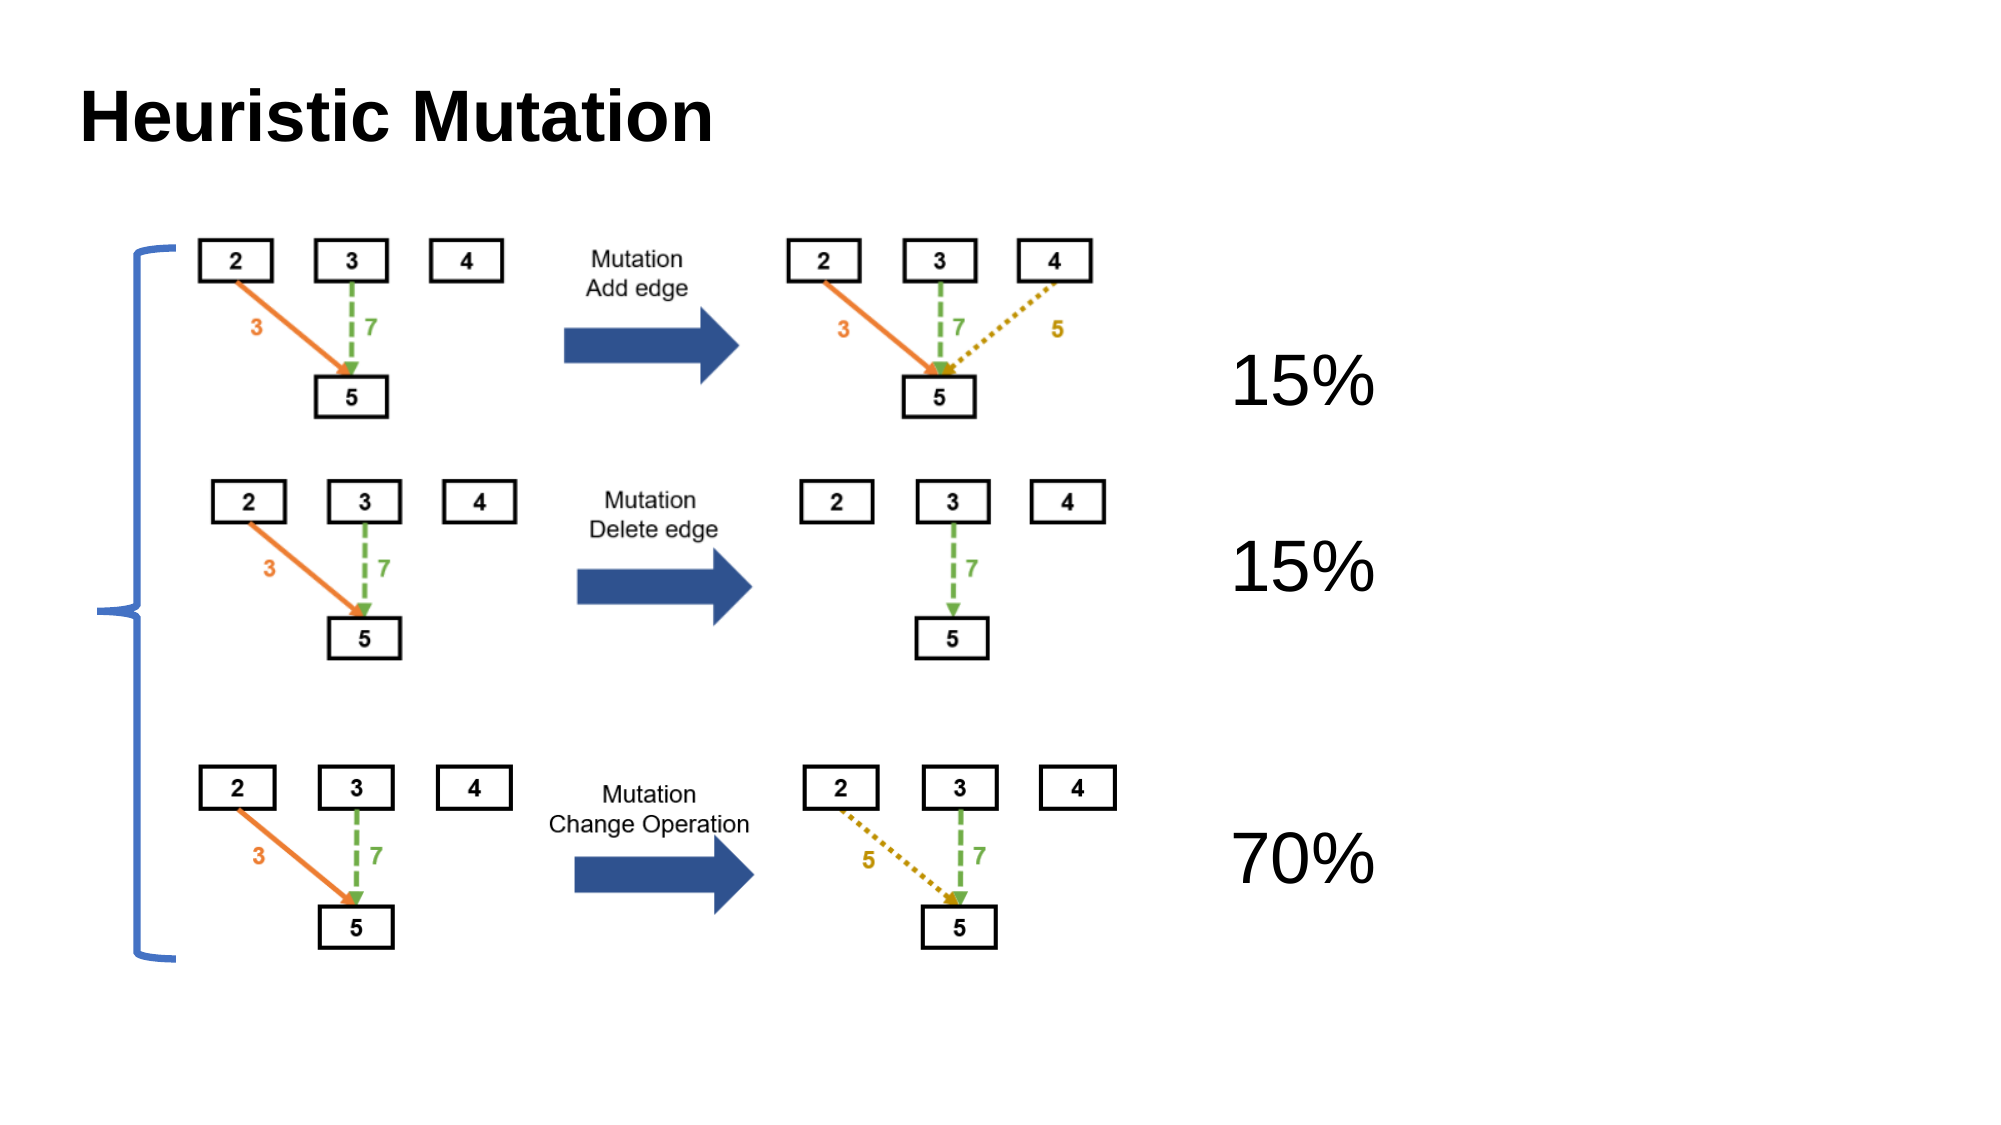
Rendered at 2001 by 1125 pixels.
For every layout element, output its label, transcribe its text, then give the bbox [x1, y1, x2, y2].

text_box 15% [1215, 510, 1488, 613]
picture [176, 745, 1155, 992]
text_box 15% [1215, 324, 1488, 428]
picture [176, 207, 1130, 702]
text_box 70% [1215, 803, 1488, 906]
text_box [97, 247, 177, 960]
text_box Heuristic Mutation [64, 61, 1000, 164]
